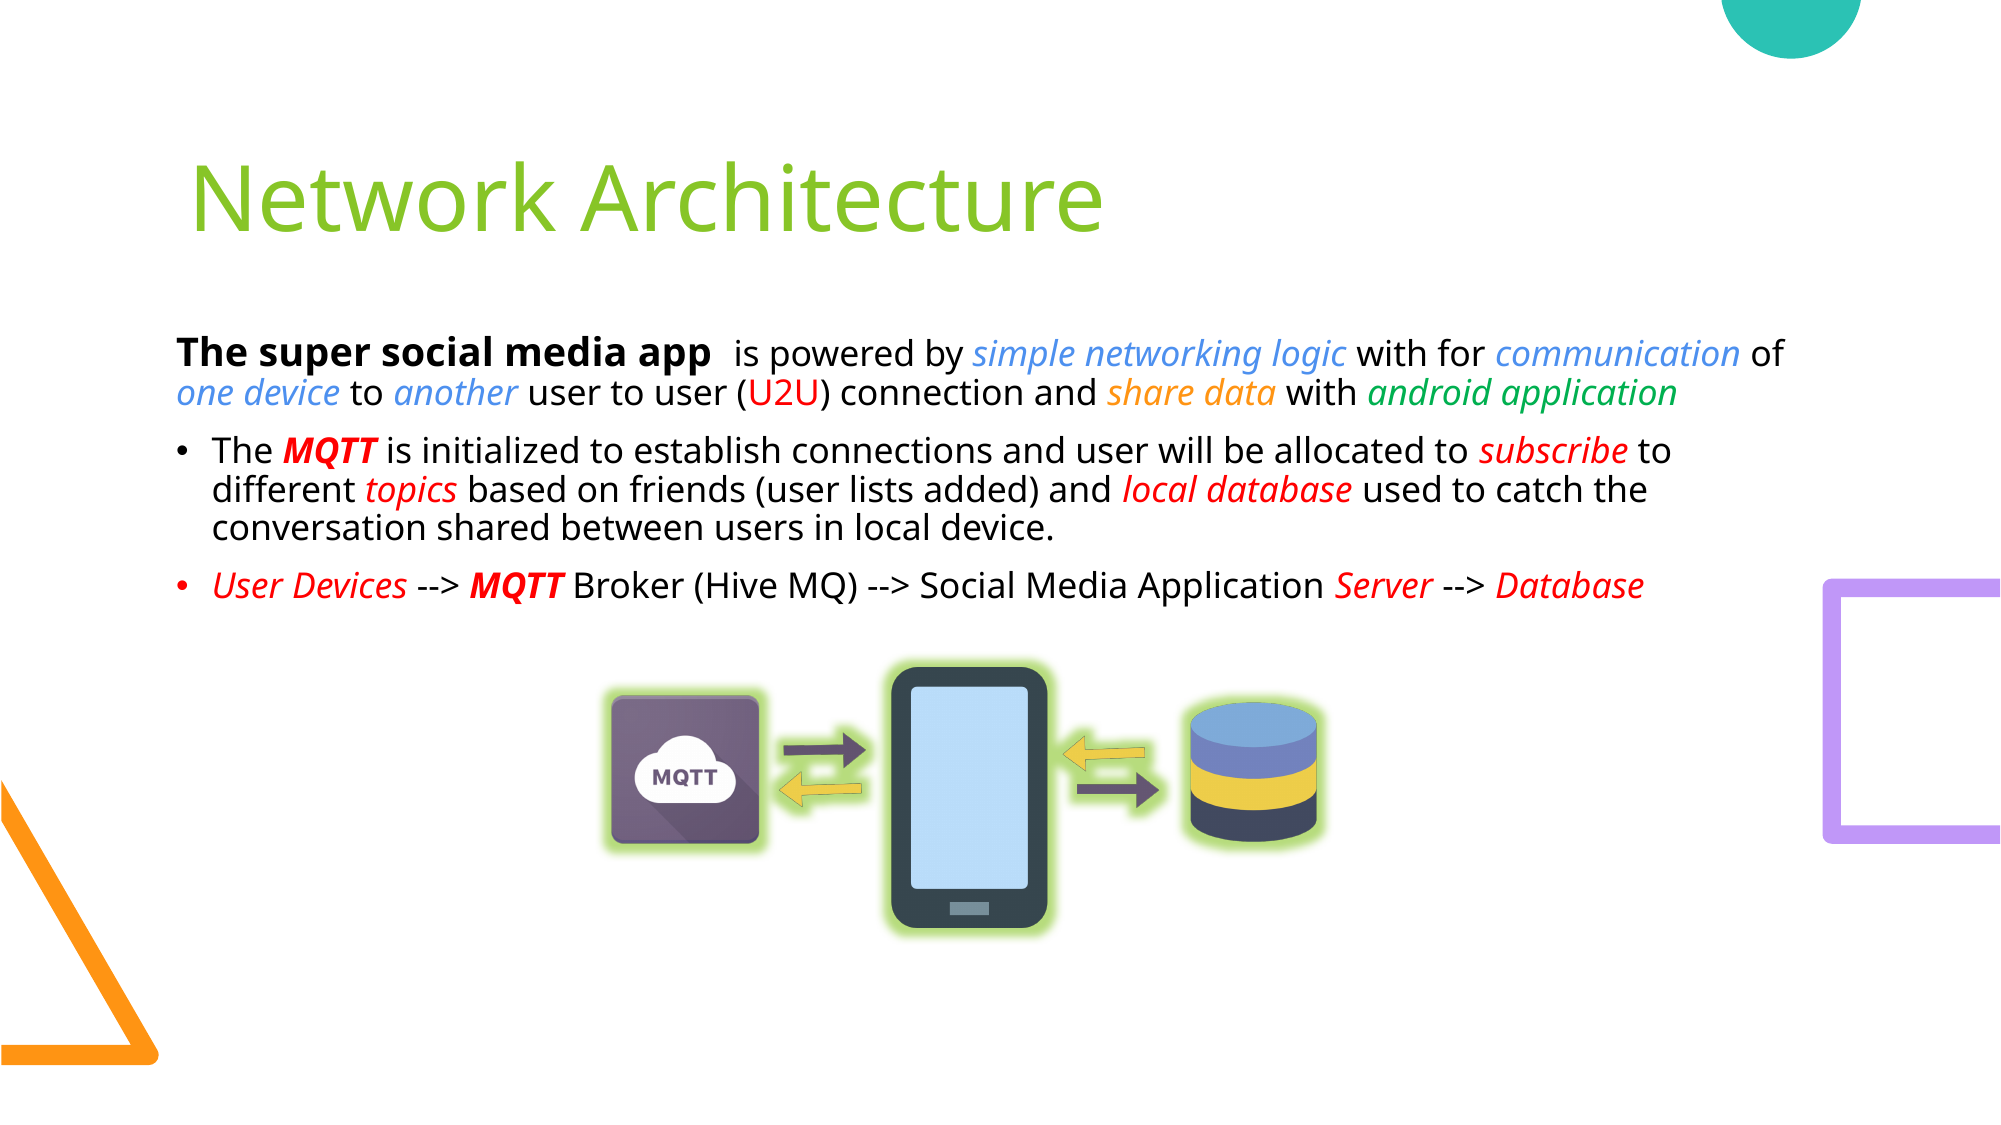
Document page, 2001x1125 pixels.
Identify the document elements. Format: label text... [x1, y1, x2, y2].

text_box The super social media app is powered by simple networking logic with for communication of one device to another user to user (U2U) connection and share data with android application The MQTT is initialized to establish connections and user will be allocated to subscribe to different topics based on friends (user lists added) and local database used to catch the conversation shared between users in local device. User Devices --> MQTT Broker (Hive MQ) --> Social Media Application Server --> Database [160, 324, 1815, 642]
title Network Architecture [173, 81, 1899, 324]
picture [591, 667, 1323, 929]
